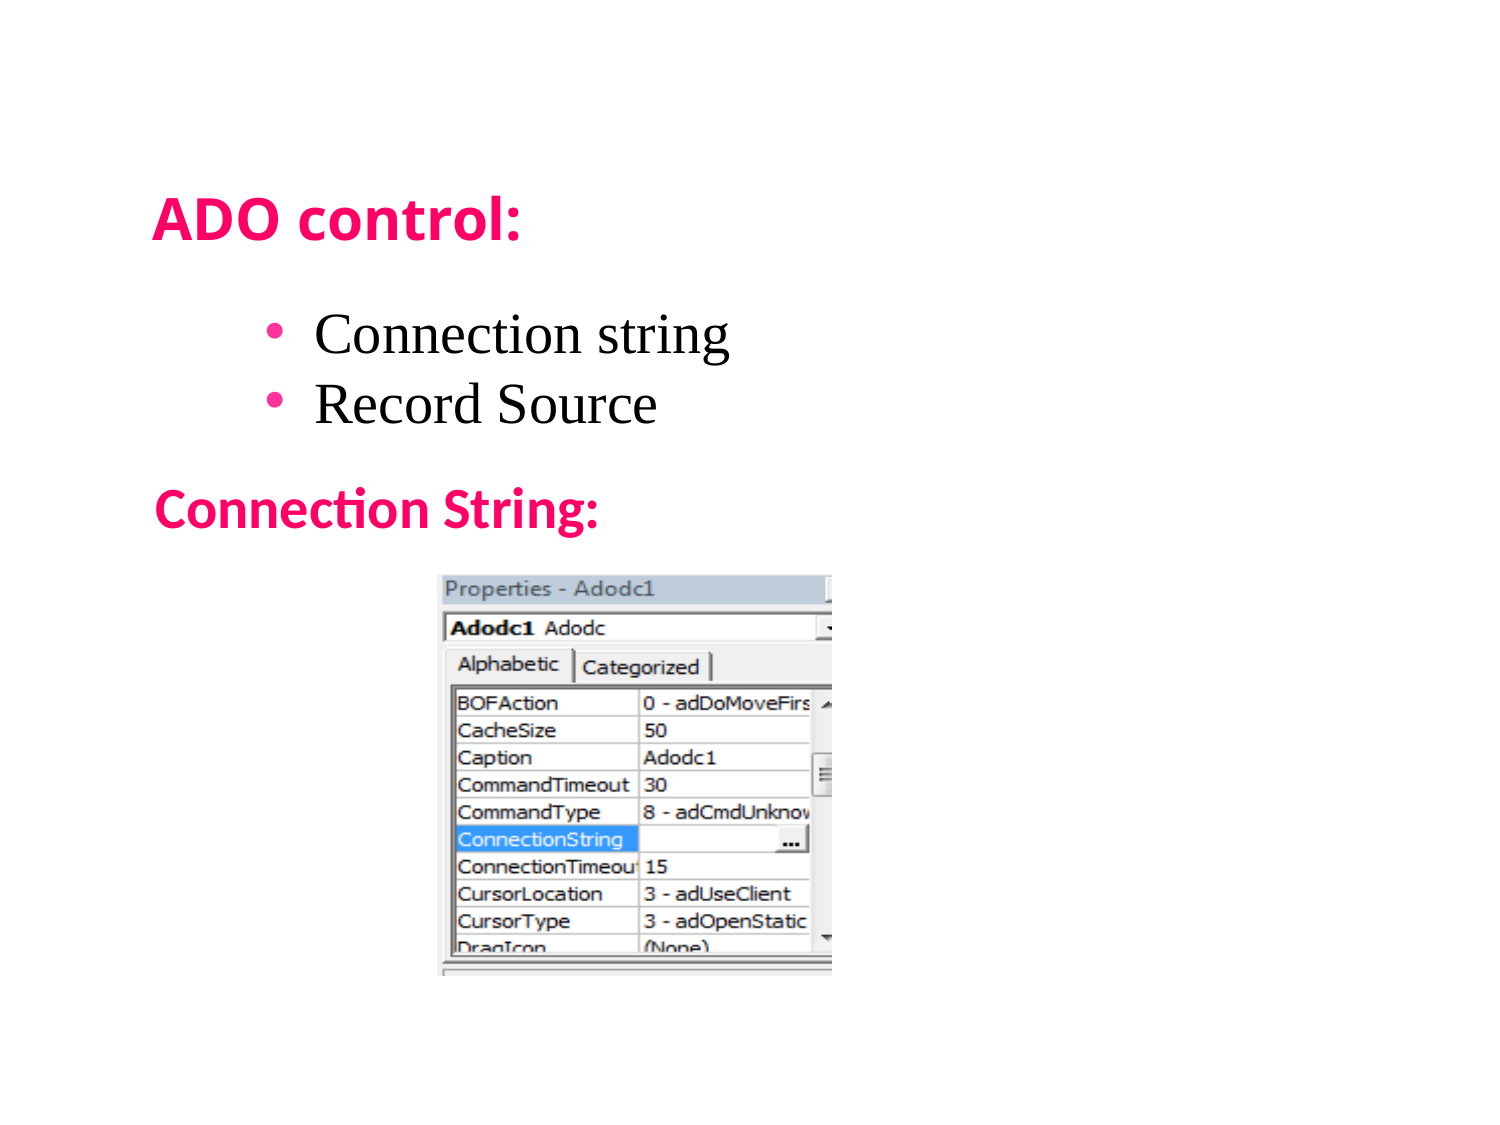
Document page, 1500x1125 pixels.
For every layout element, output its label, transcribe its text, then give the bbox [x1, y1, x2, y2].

text_box ADO control: [137, 174, 538, 260]
text_box Connection string Record Source [249, 287, 938, 488]
picture [437, 574, 832, 976]
text_box Connection String: [140, 462, 616, 548]
